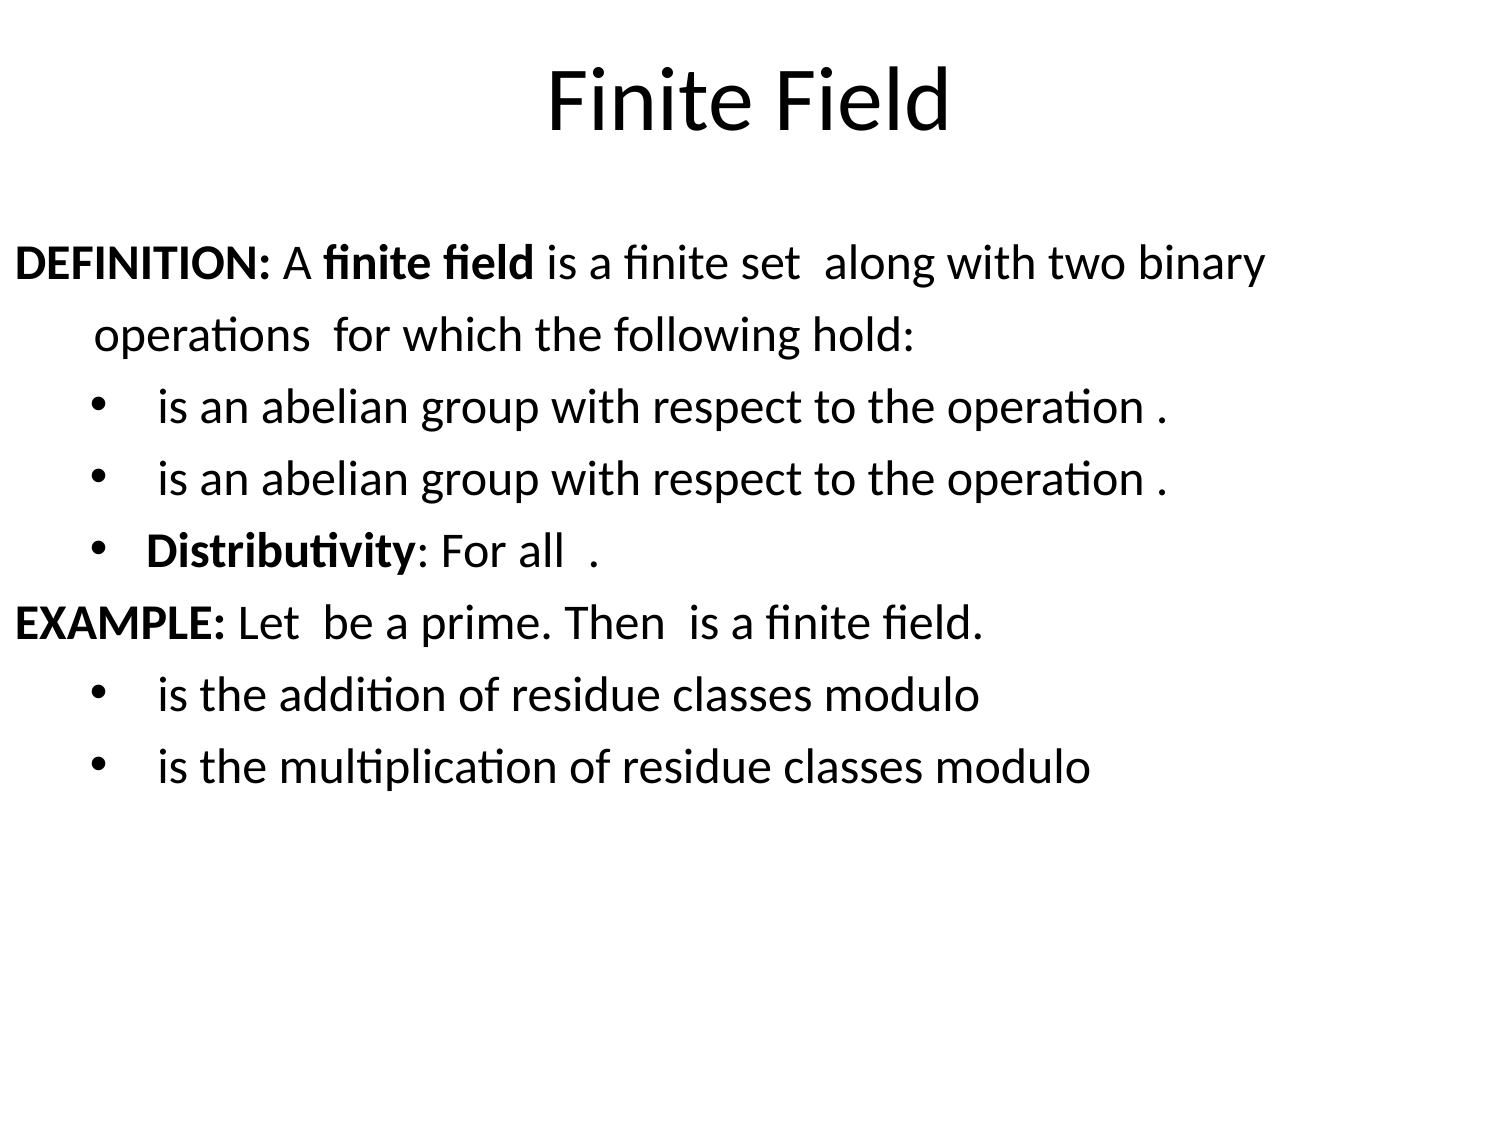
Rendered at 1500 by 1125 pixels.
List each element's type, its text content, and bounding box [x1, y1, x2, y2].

title Finite Field [0, 0, 1500, 188]
